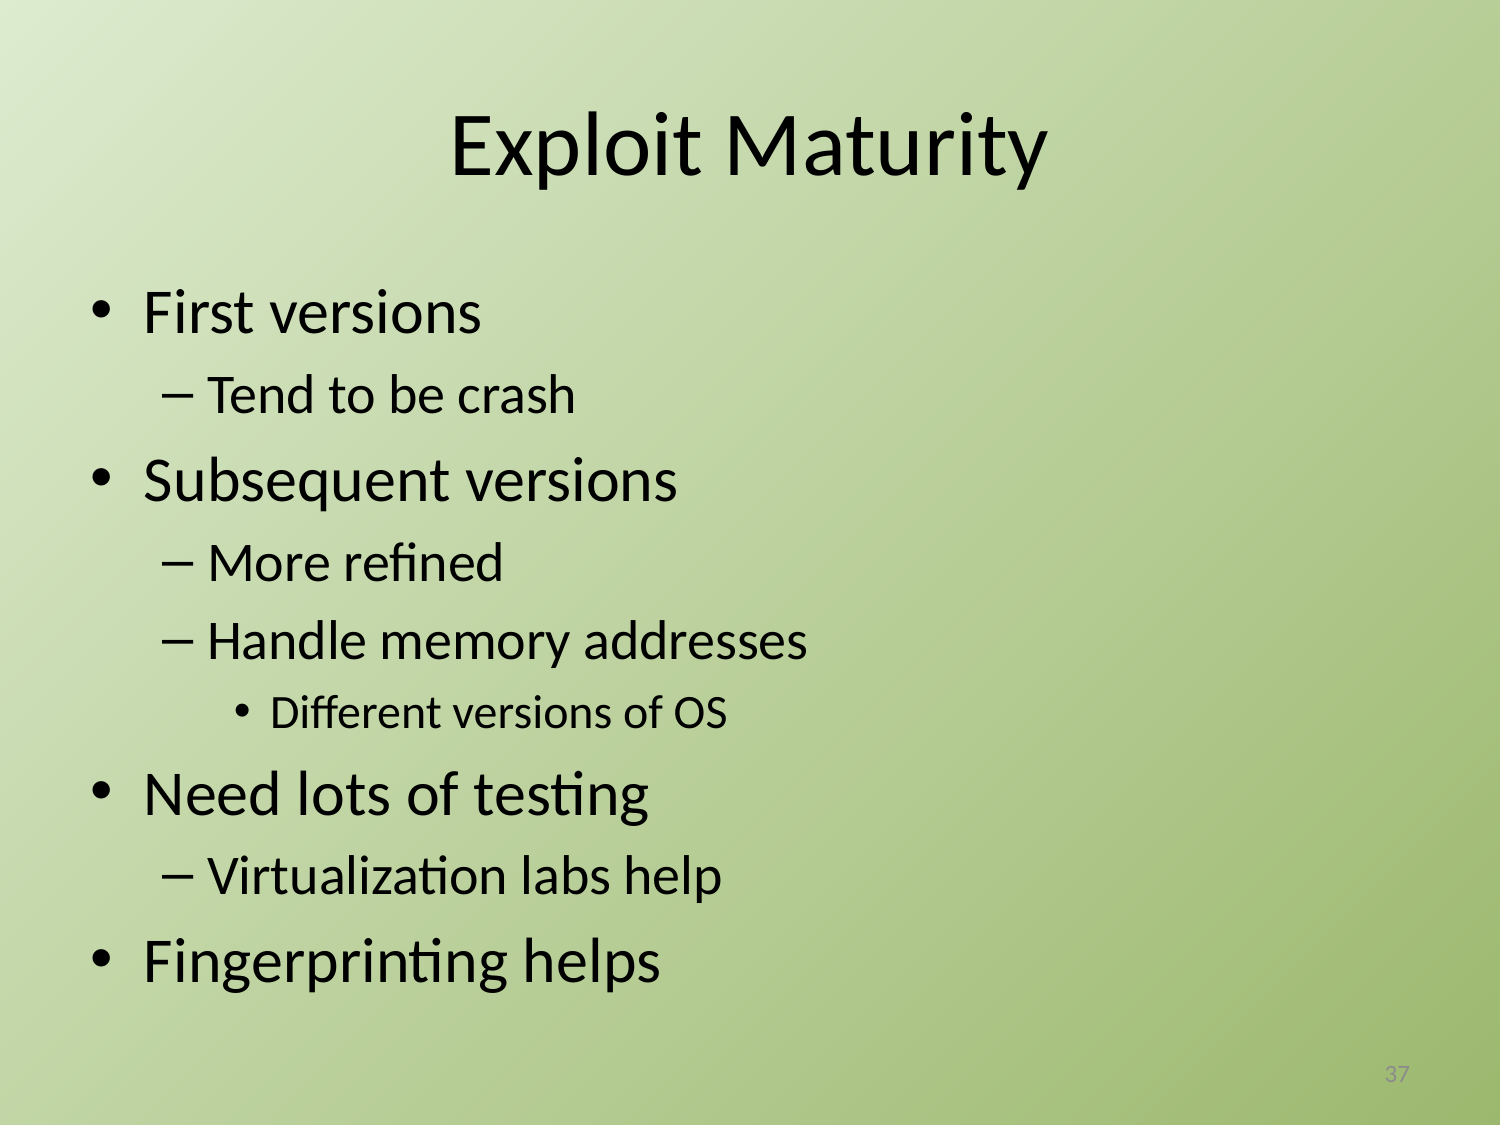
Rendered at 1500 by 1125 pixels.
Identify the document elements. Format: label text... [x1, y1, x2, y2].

slide_number 37 [1074, 1042, 1425, 1103]
title Exploit Maturity [75, 45, 1425, 233]
list First versions Tend to be crash Subsequent versions More refined Handle memory addresses Different versions of OS Need lots of testing Virtualization labs help Fingerprinting helps [75, 262, 1425, 1005]
